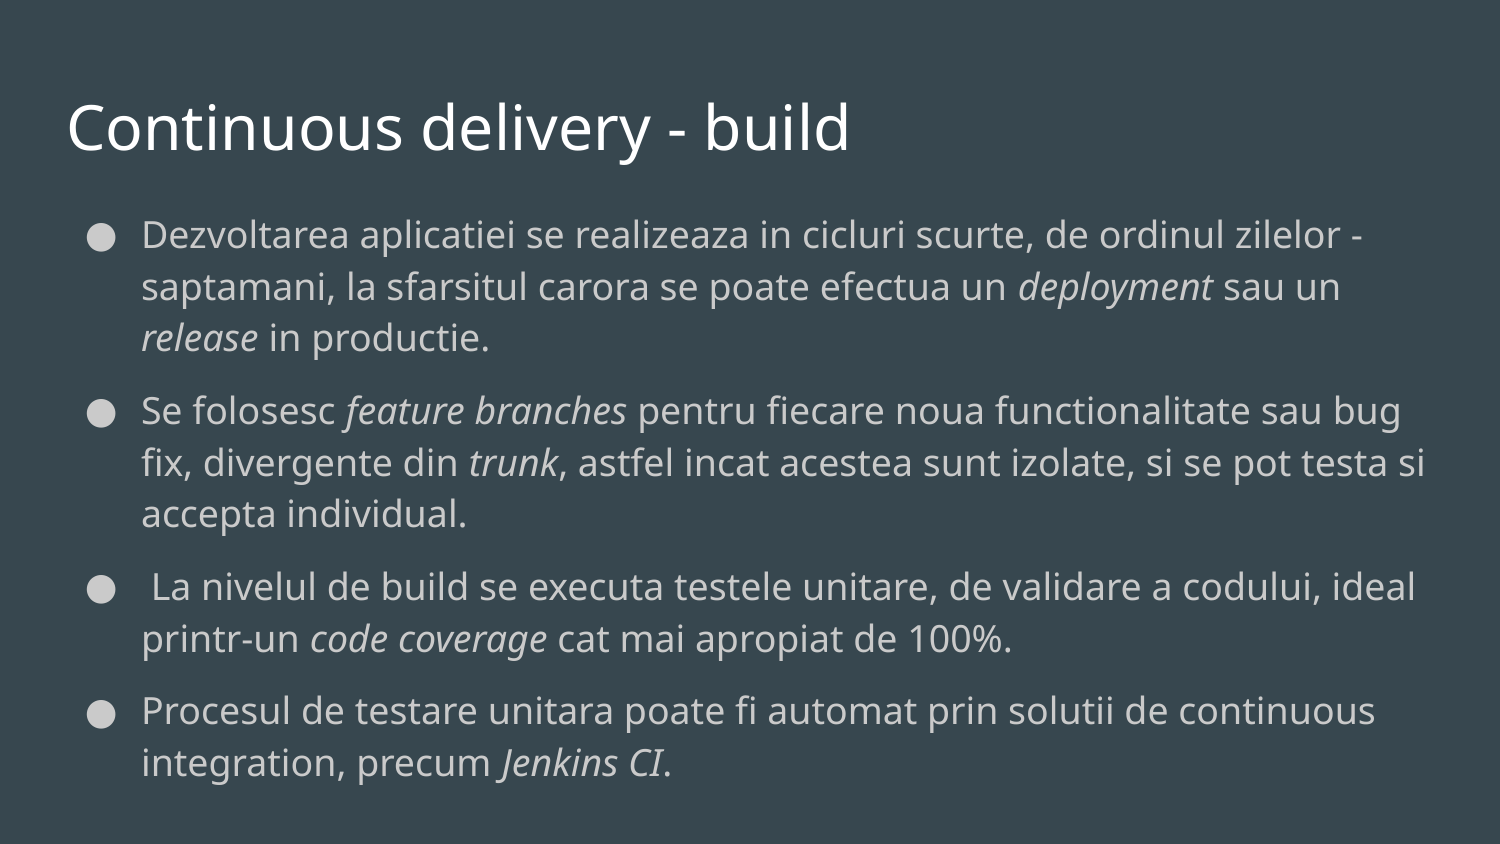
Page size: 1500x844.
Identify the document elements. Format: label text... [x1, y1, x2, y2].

list Dezvoltarea aplicatiei se realizeaza in cicluri scurte, de ordinul zilelor - saptamani, la sfarsitul carora se poate efectua un deployment sau un release in productie. Se folosesc feature branches pentru fiecare noua functionalitate sau bug fix, divergente din trunk, astfel incat acestea sunt izolate, si se pot testa si accepta individual. La nivelul de build se executa testele unitare, de validare a codului, ideal printr-un code coverage cat mai apropiat de 100%. Procesul de testare unitara poate fi automat prin solutii de continuous integration, precum Jenkins CI. [51, 189, 1449, 750]
title Continuous delivery - build [51, 72, 1449, 167]
